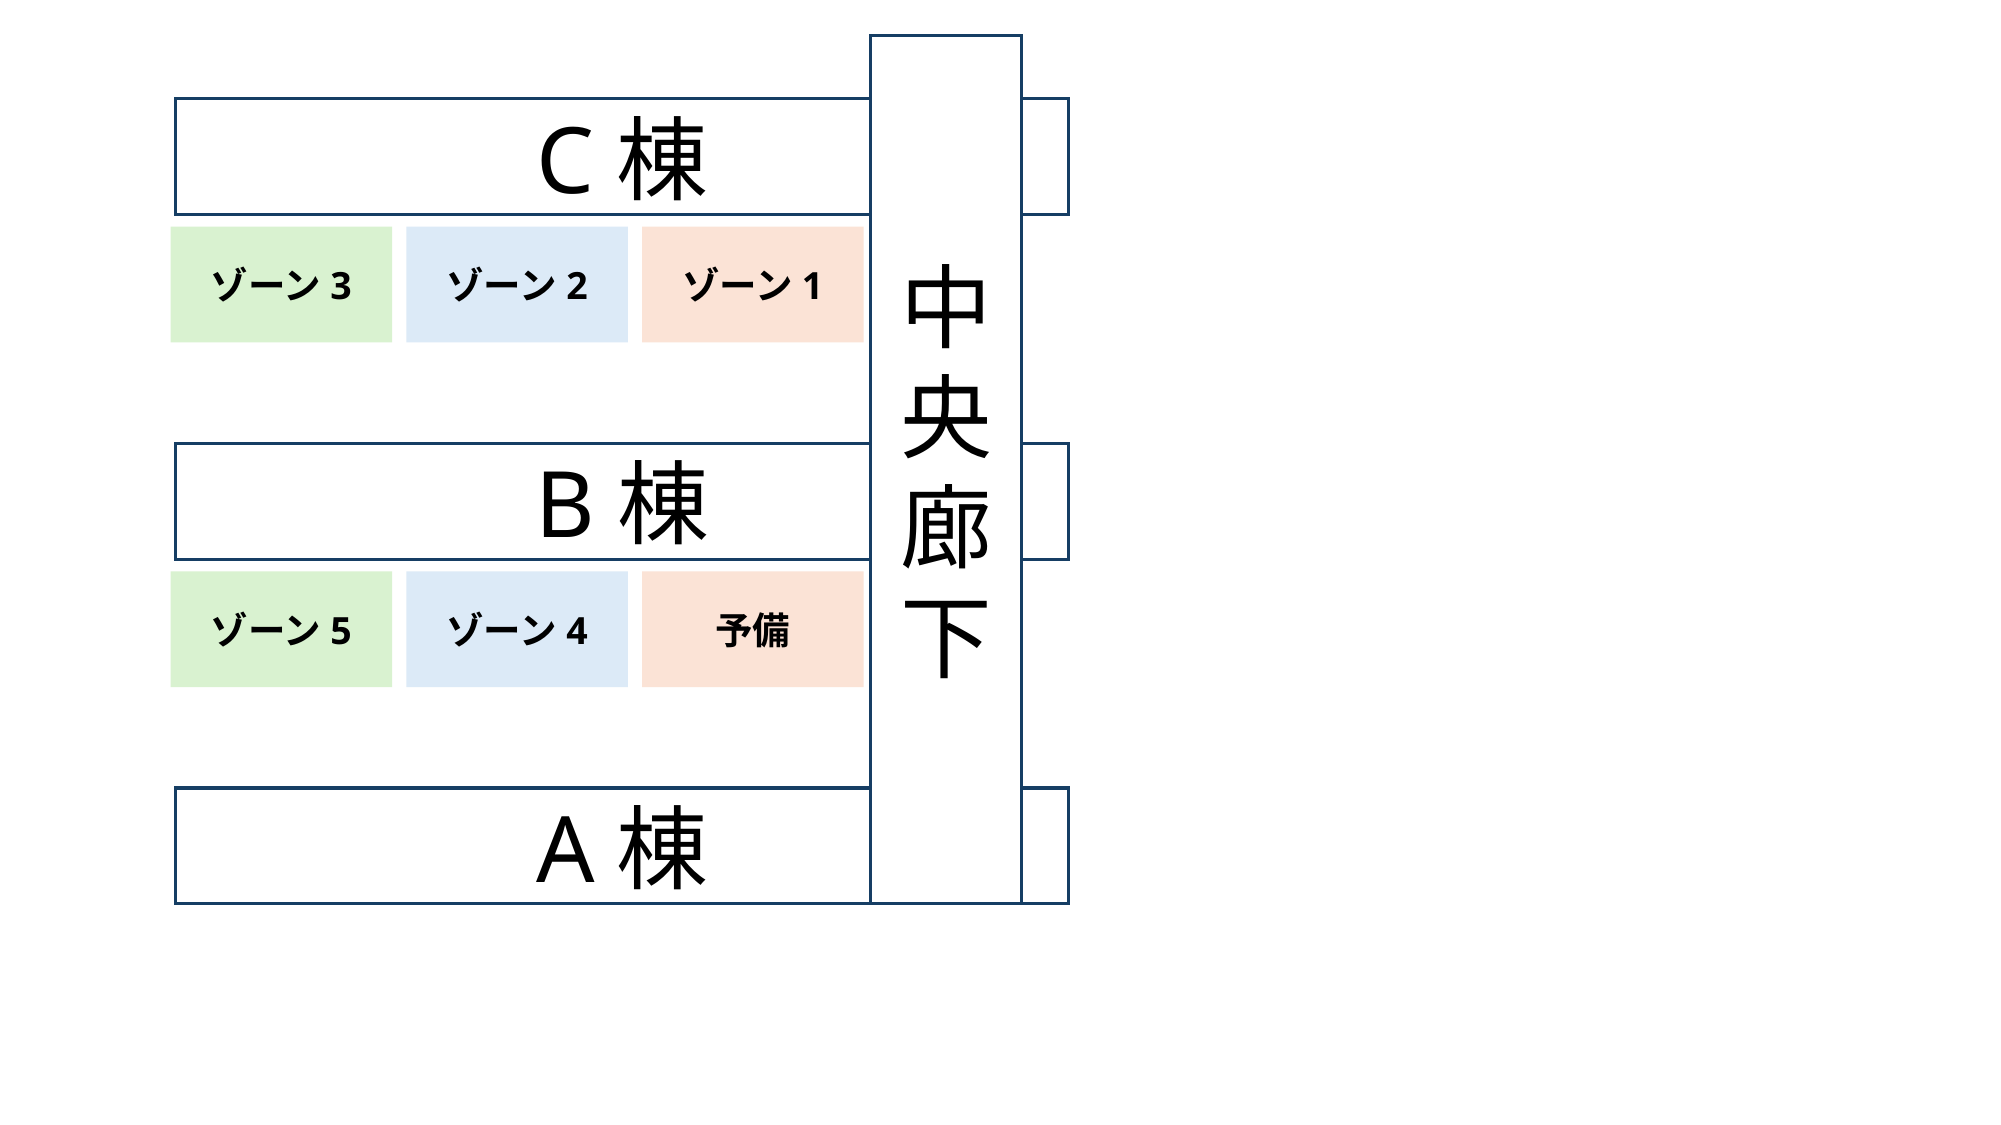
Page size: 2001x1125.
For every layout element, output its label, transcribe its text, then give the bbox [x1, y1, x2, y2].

text_box A棟 [1023, 786, 1070, 905]
text_box A棟 [174, 786, 869, 905]
text_box ゾーン2 [405, 225, 629, 344]
text_box ゾーン4 [405, 570, 629, 689]
text_box 中央廊下 [869, 34, 1023, 905]
text_box C棟 [1023, 97, 1070, 216]
text_box B棟 [174, 442, 869, 561]
text_box ゾーン1 [640, 225, 865, 344]
text_box 予備 [640, 570, 865, 689]
text_box C棟 [174, 97, 869, 216]
text_box ゾーン5 [169, 570, 394, 689]
text_box B棟 [1023, 442, 1070, 561]
text_box ゾーン3 [169, 225, 394, 344]
